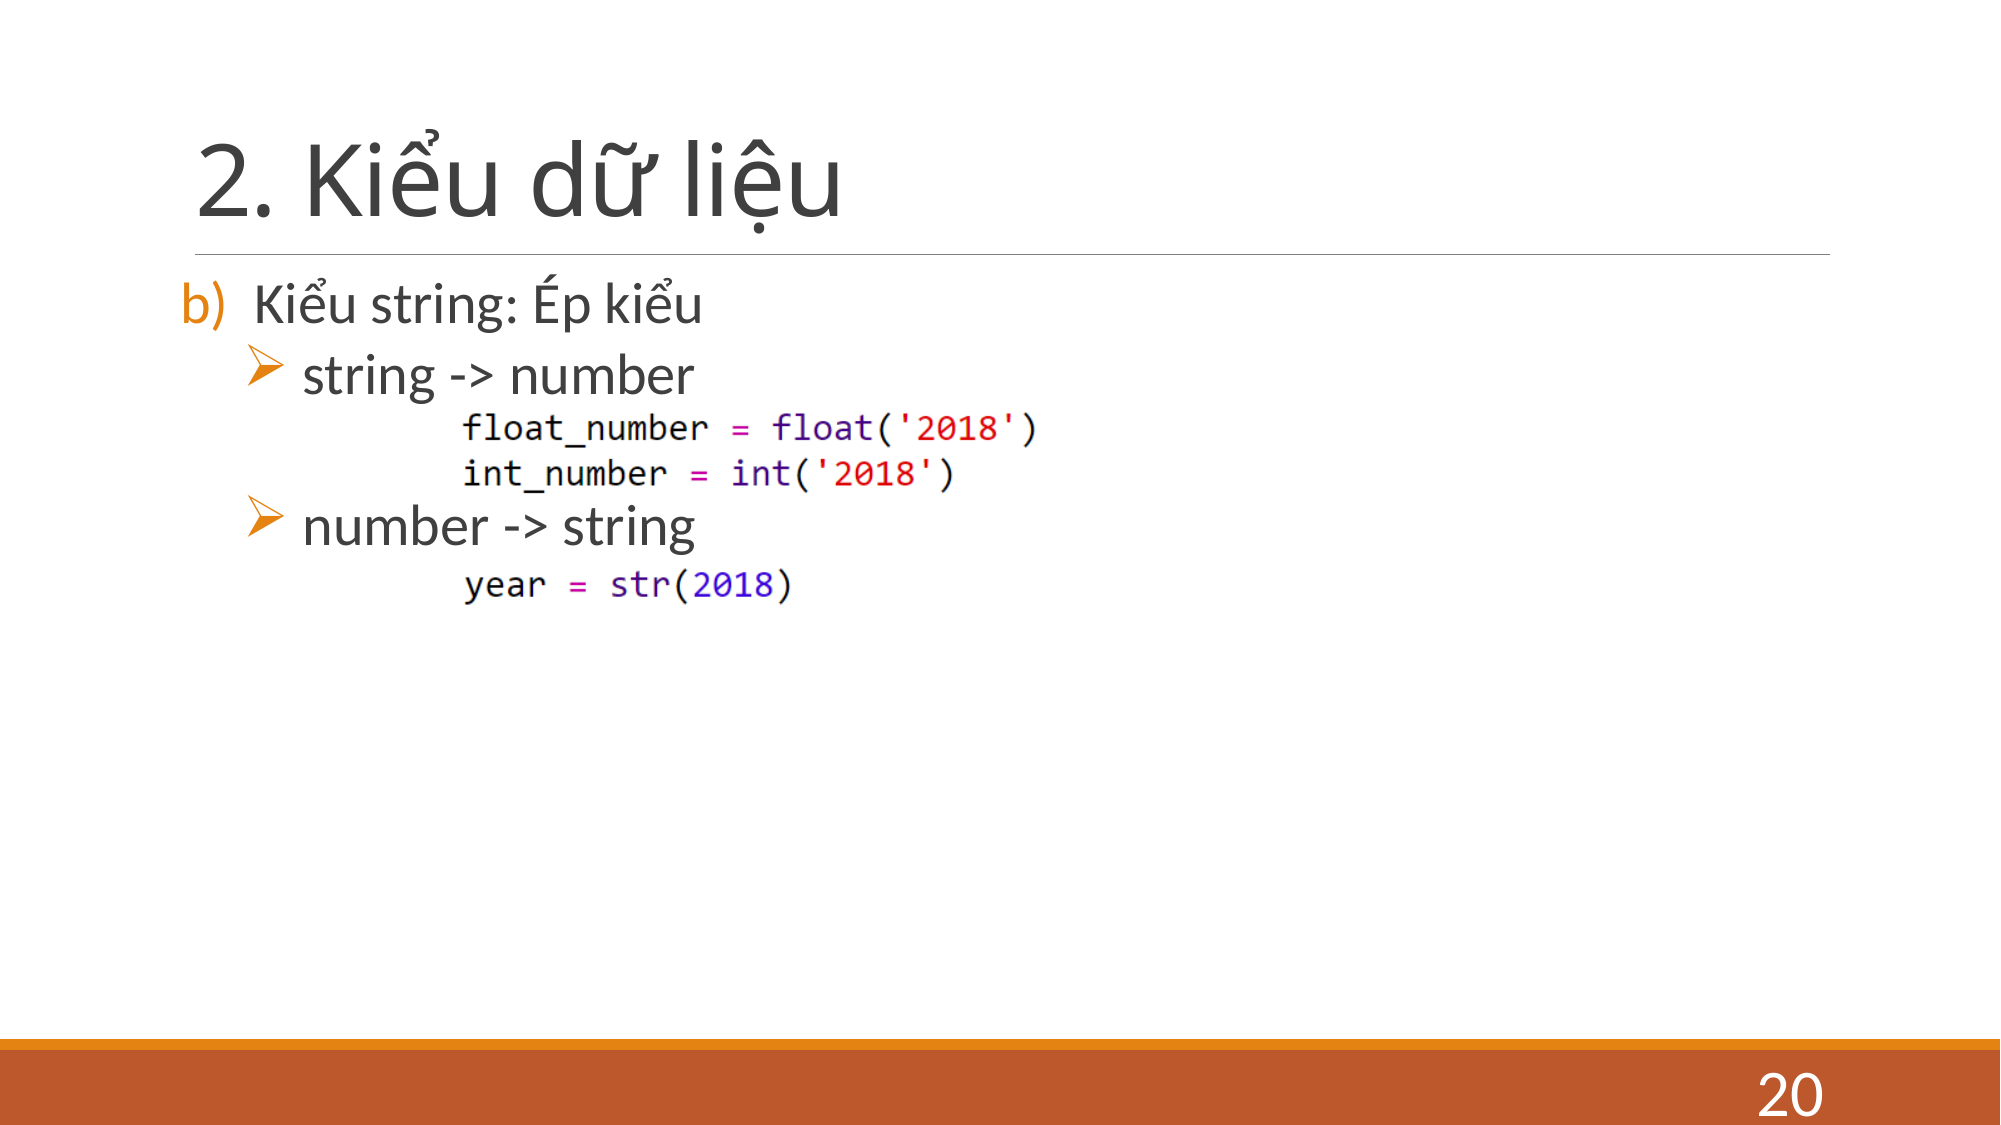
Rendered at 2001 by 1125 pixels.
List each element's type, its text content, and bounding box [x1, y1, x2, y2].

picture [458, 562, 795, 615]
title 2. Kiểu dữ liệu [180, 47, 1830, 244]
list b) Kiểu string: Ép kiểu string -> number number -> string [180, 265, 1830, 963]
picture [458, 400, 1056, 502]
slide_number 20 [1624, 1059, 1840, 1120]
